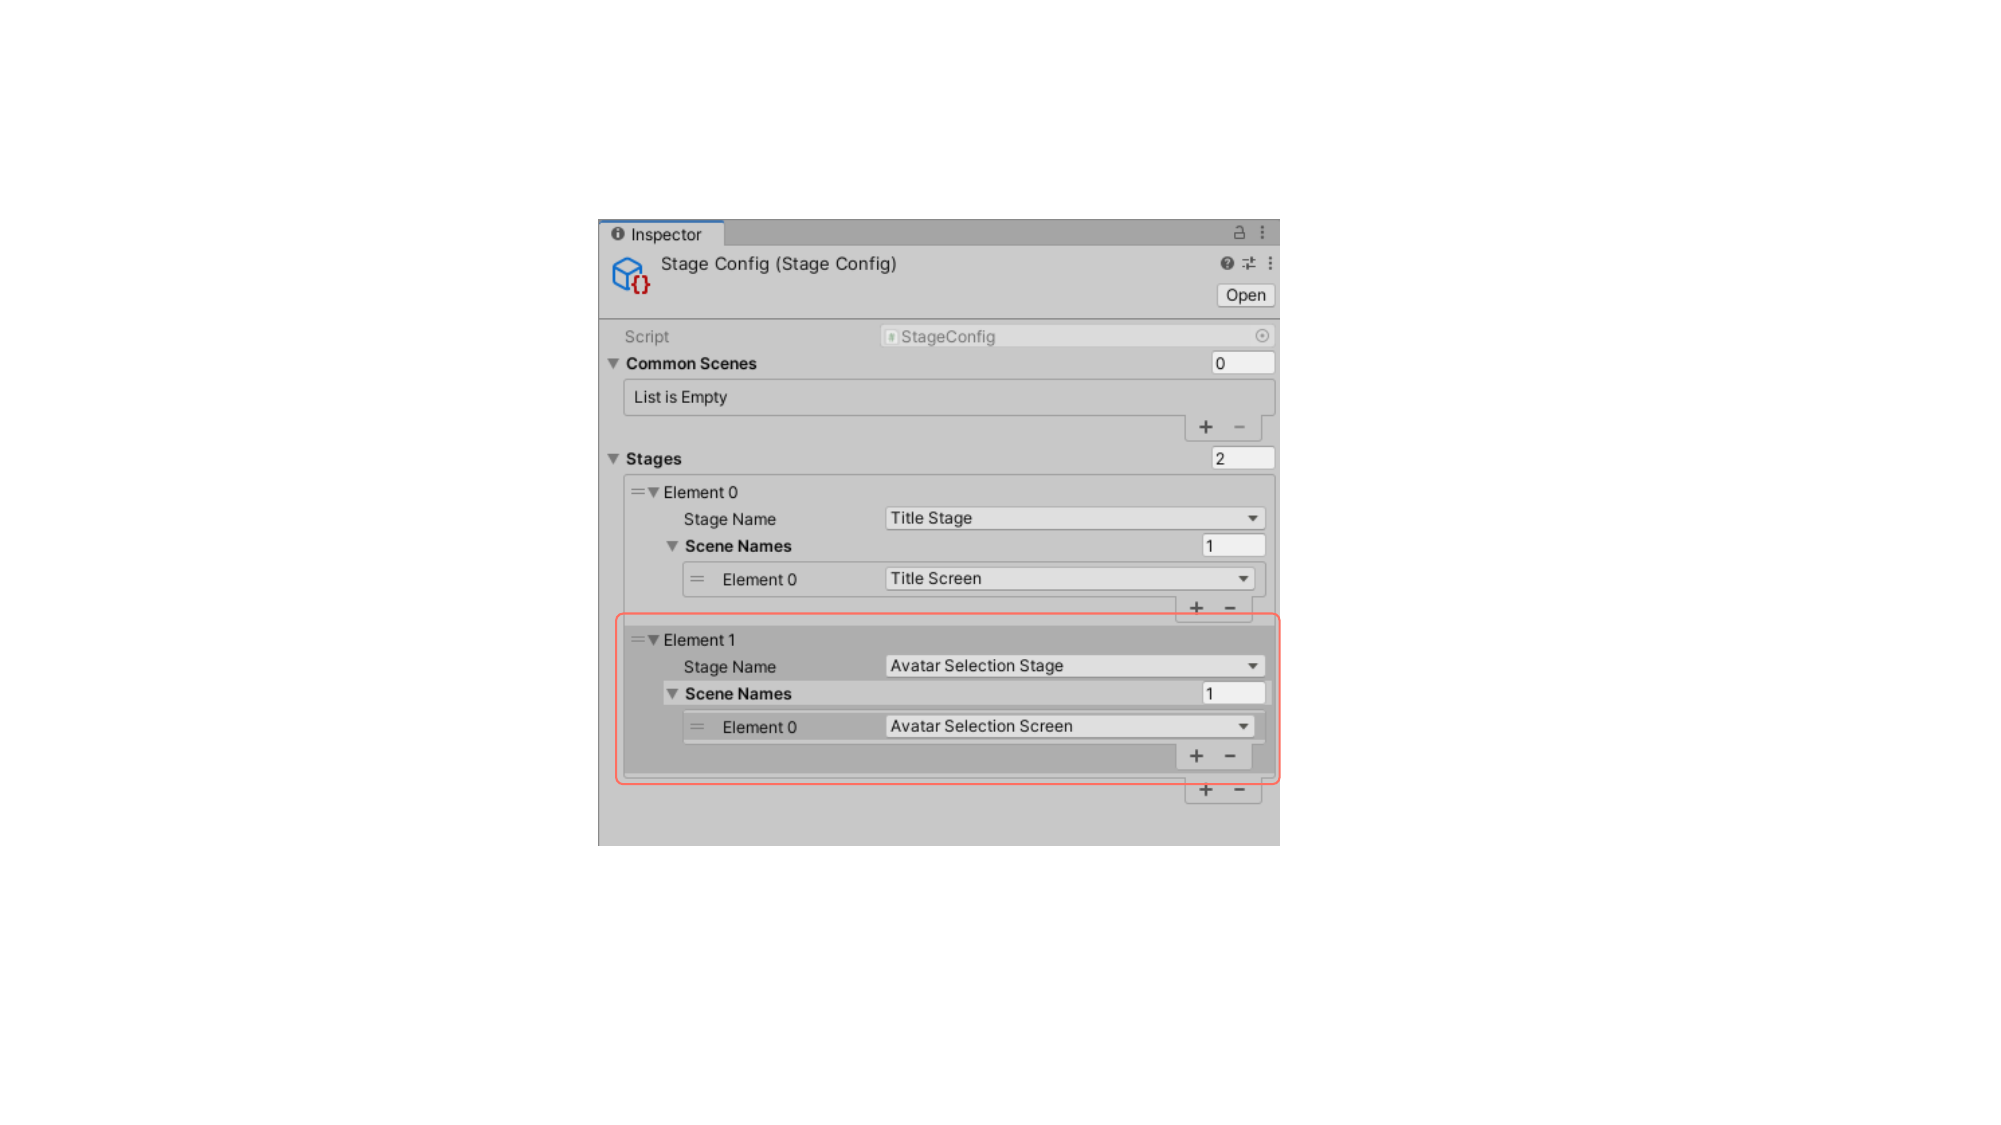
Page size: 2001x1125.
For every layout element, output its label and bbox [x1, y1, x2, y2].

picture [598, 219, 1280, 846]
